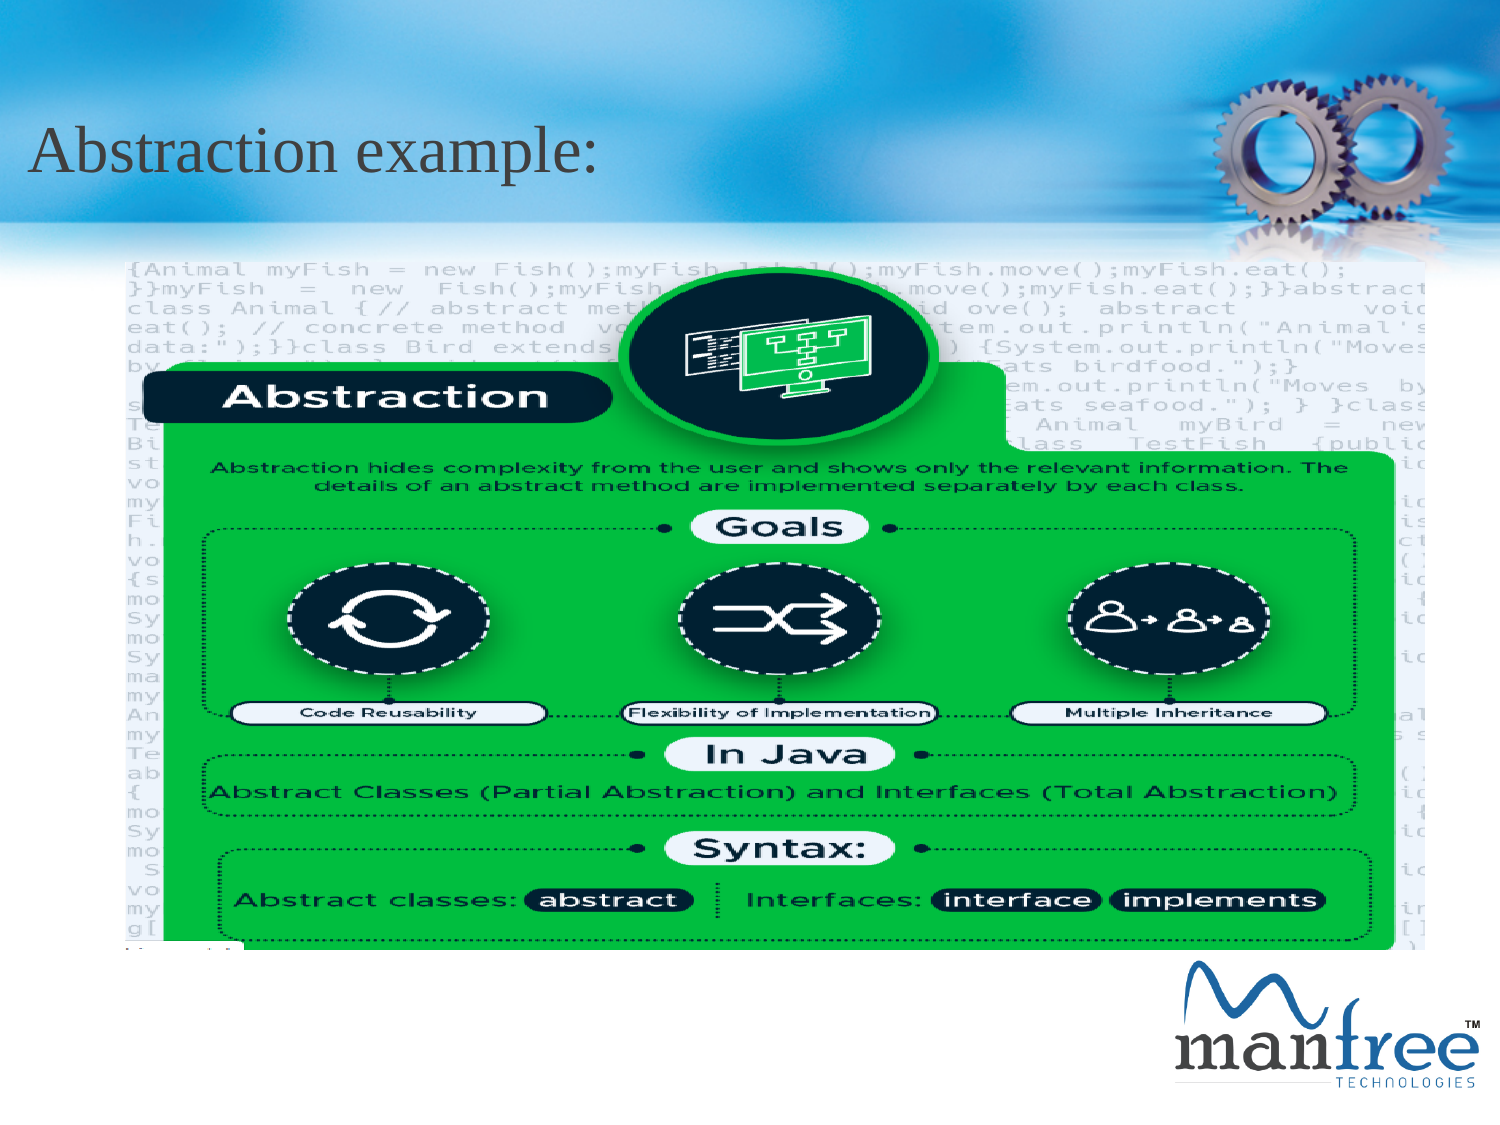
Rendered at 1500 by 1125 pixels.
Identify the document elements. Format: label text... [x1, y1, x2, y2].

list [124, 262, 1426, 951]
title Abstraction example: [12, 87, 1213, 206]
picture [0, 0, 1500, 1125]
